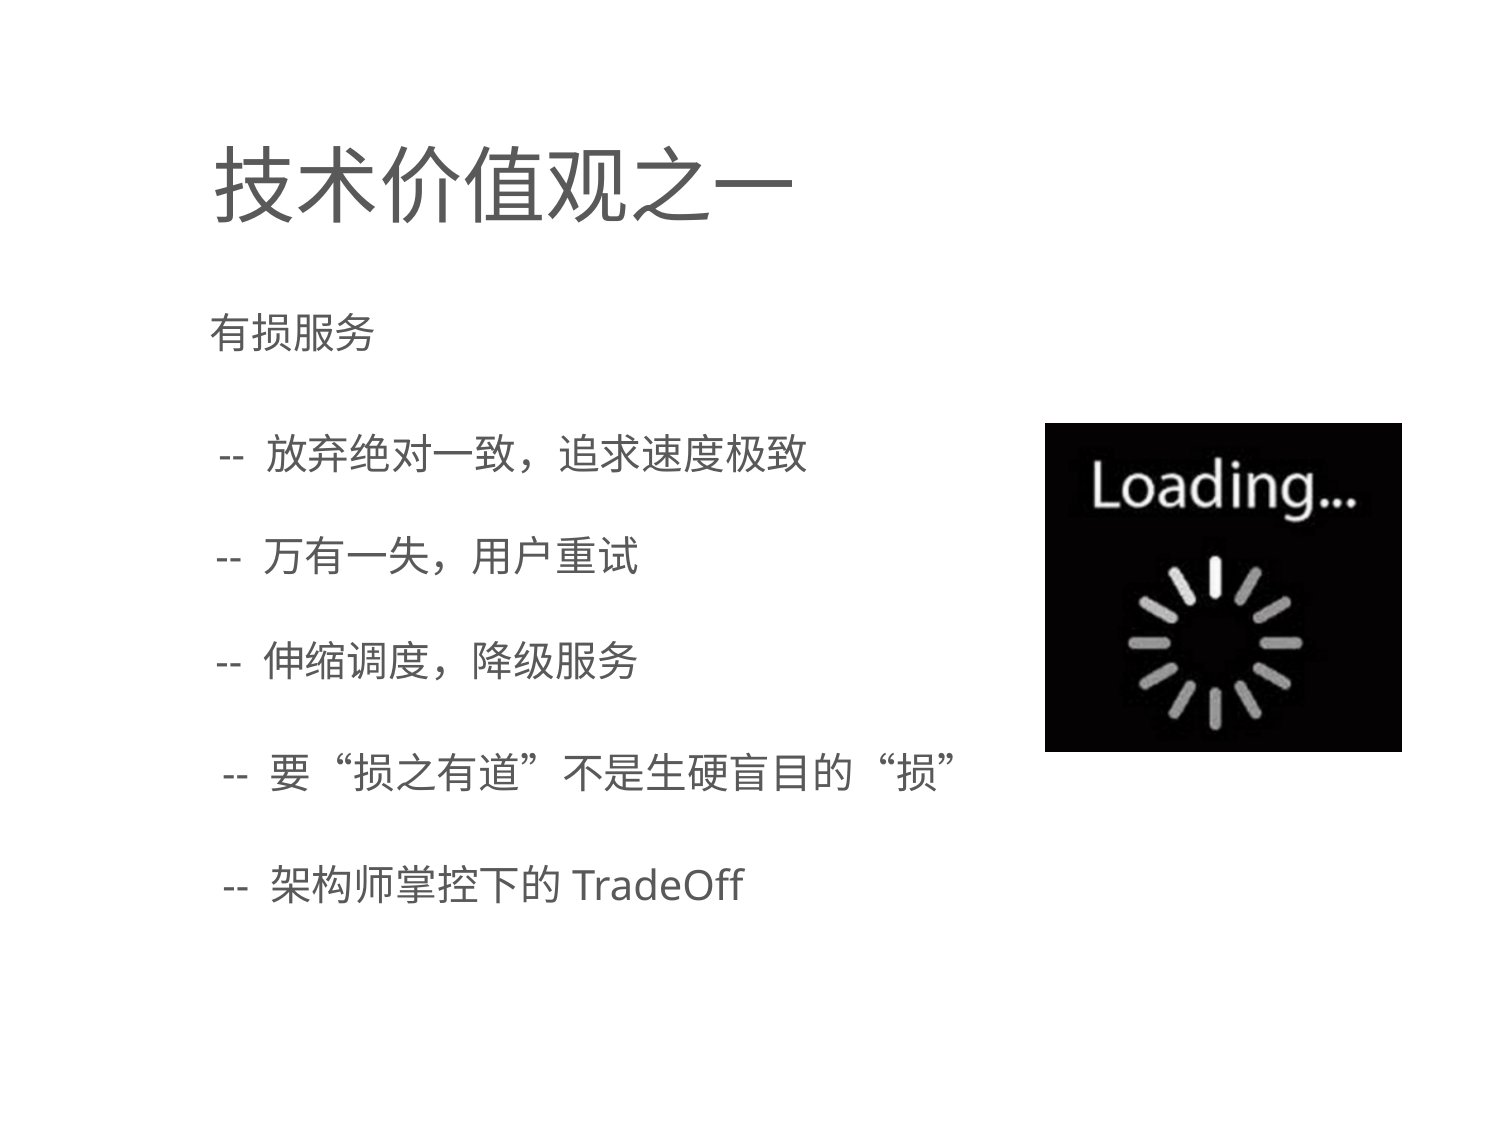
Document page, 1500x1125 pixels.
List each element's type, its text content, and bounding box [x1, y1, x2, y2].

text_box 有损服务 [194, 299, 609, 365]
picture [1045, 422, 1402, 752]
text_box -- 放弃绝对一致，追求速度极致 [203, 420, 975, 486]
text_box -- 伸缩调度，降级服务 [200, 627, 815, 692]
text_box -- 架构师掌控下的TradeOff [207, 851, 821, 916]
text_box -- 万有一失，用户重试 [200, 522, 815, 588]
text_box -- 要“损之有道”不是生硬盲目的“损” [207, 739, 1034, 805]
text_box 技术价值观之一 [198, 125, 811, 241]
